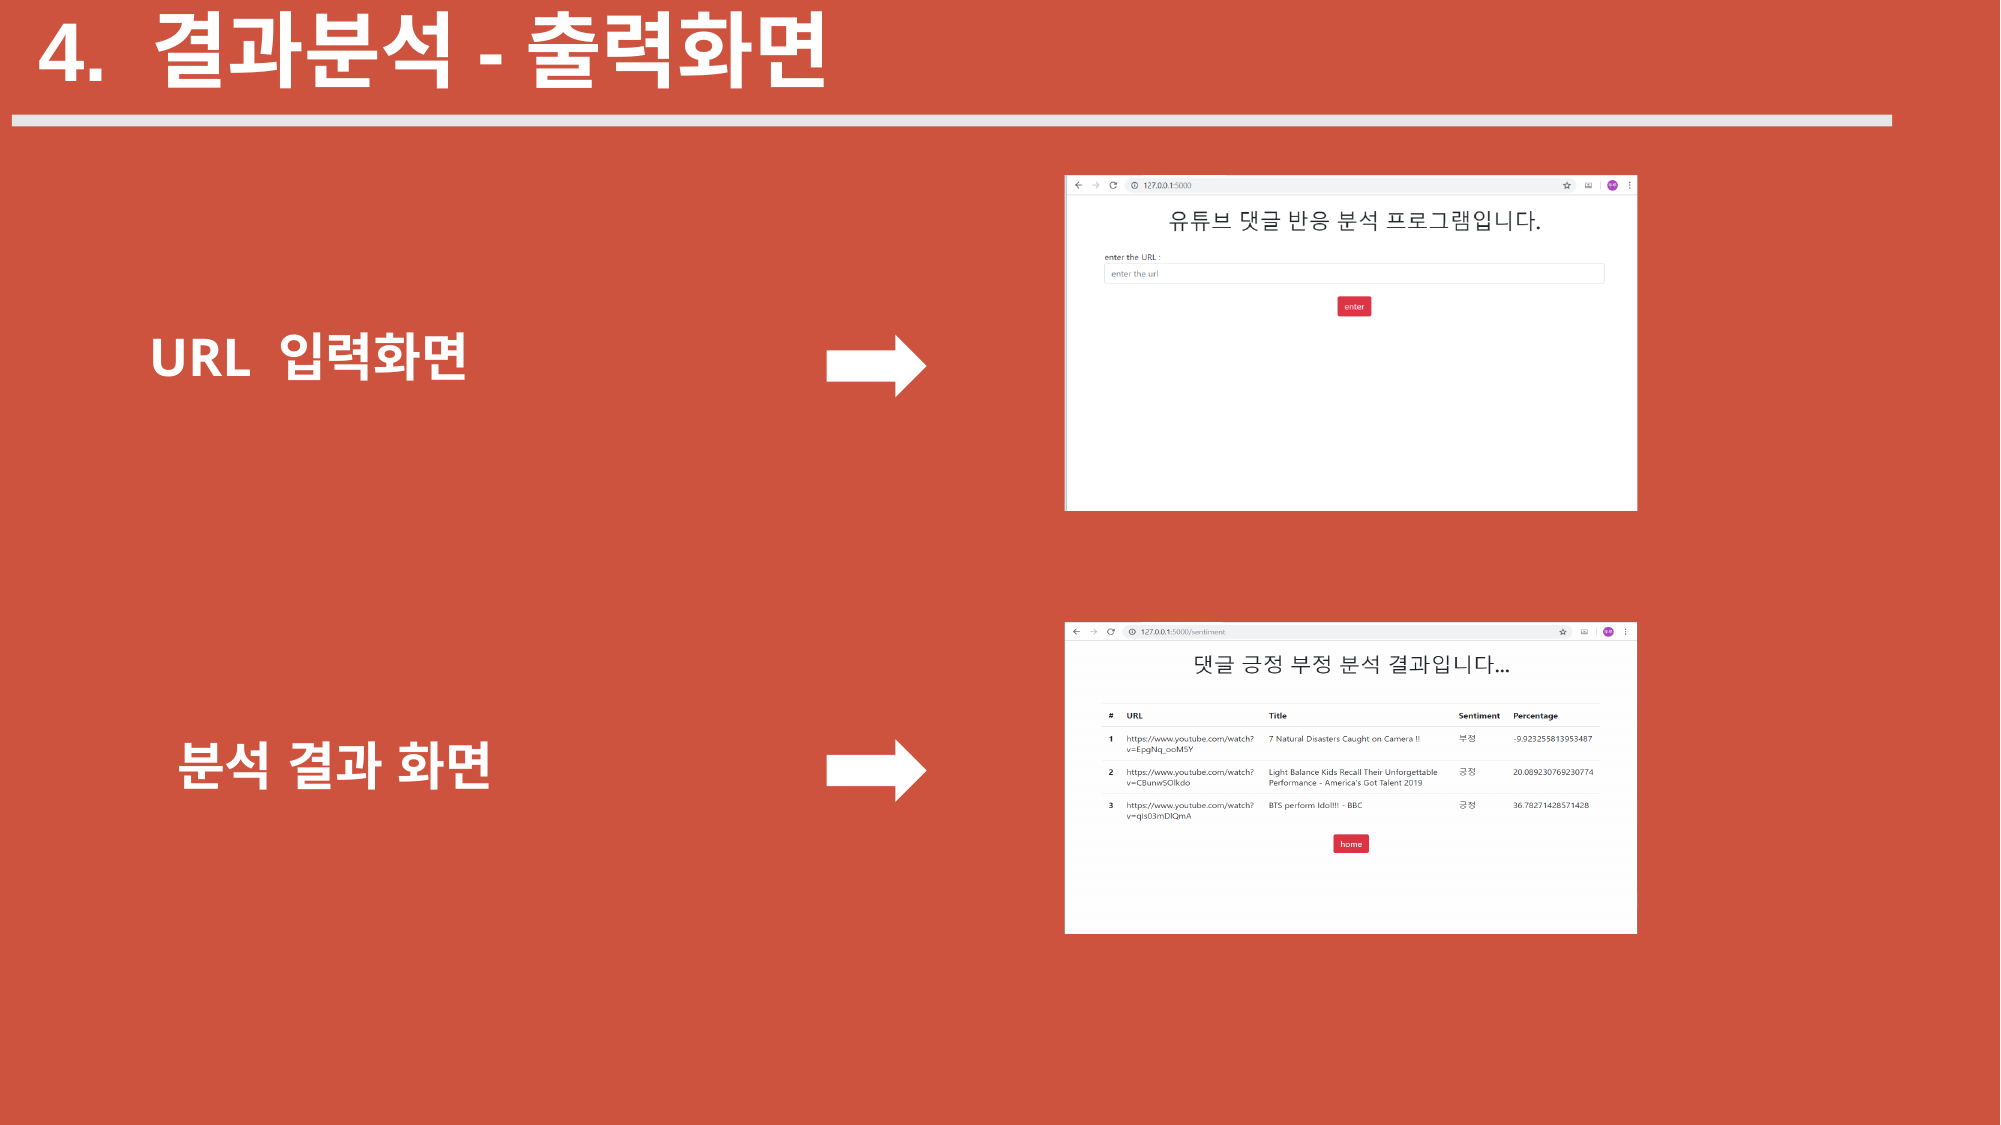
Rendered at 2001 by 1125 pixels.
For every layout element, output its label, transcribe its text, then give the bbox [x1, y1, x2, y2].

text_box [825, 332, 929, 400]
text_box URL 입력화면 [134, 317, 679, 395]
text_box [11, 114, 1893, 127]
text_box [825, 736, 929, 805]
picture [1064, 175, 1638, 511]
picture [1064, 622, 1638, 934]
text_box 분석 결과 화면 [162, 725, 650, 803]
text_box 4. 결과분석-출력화면 [23, 0, 846, 106]
